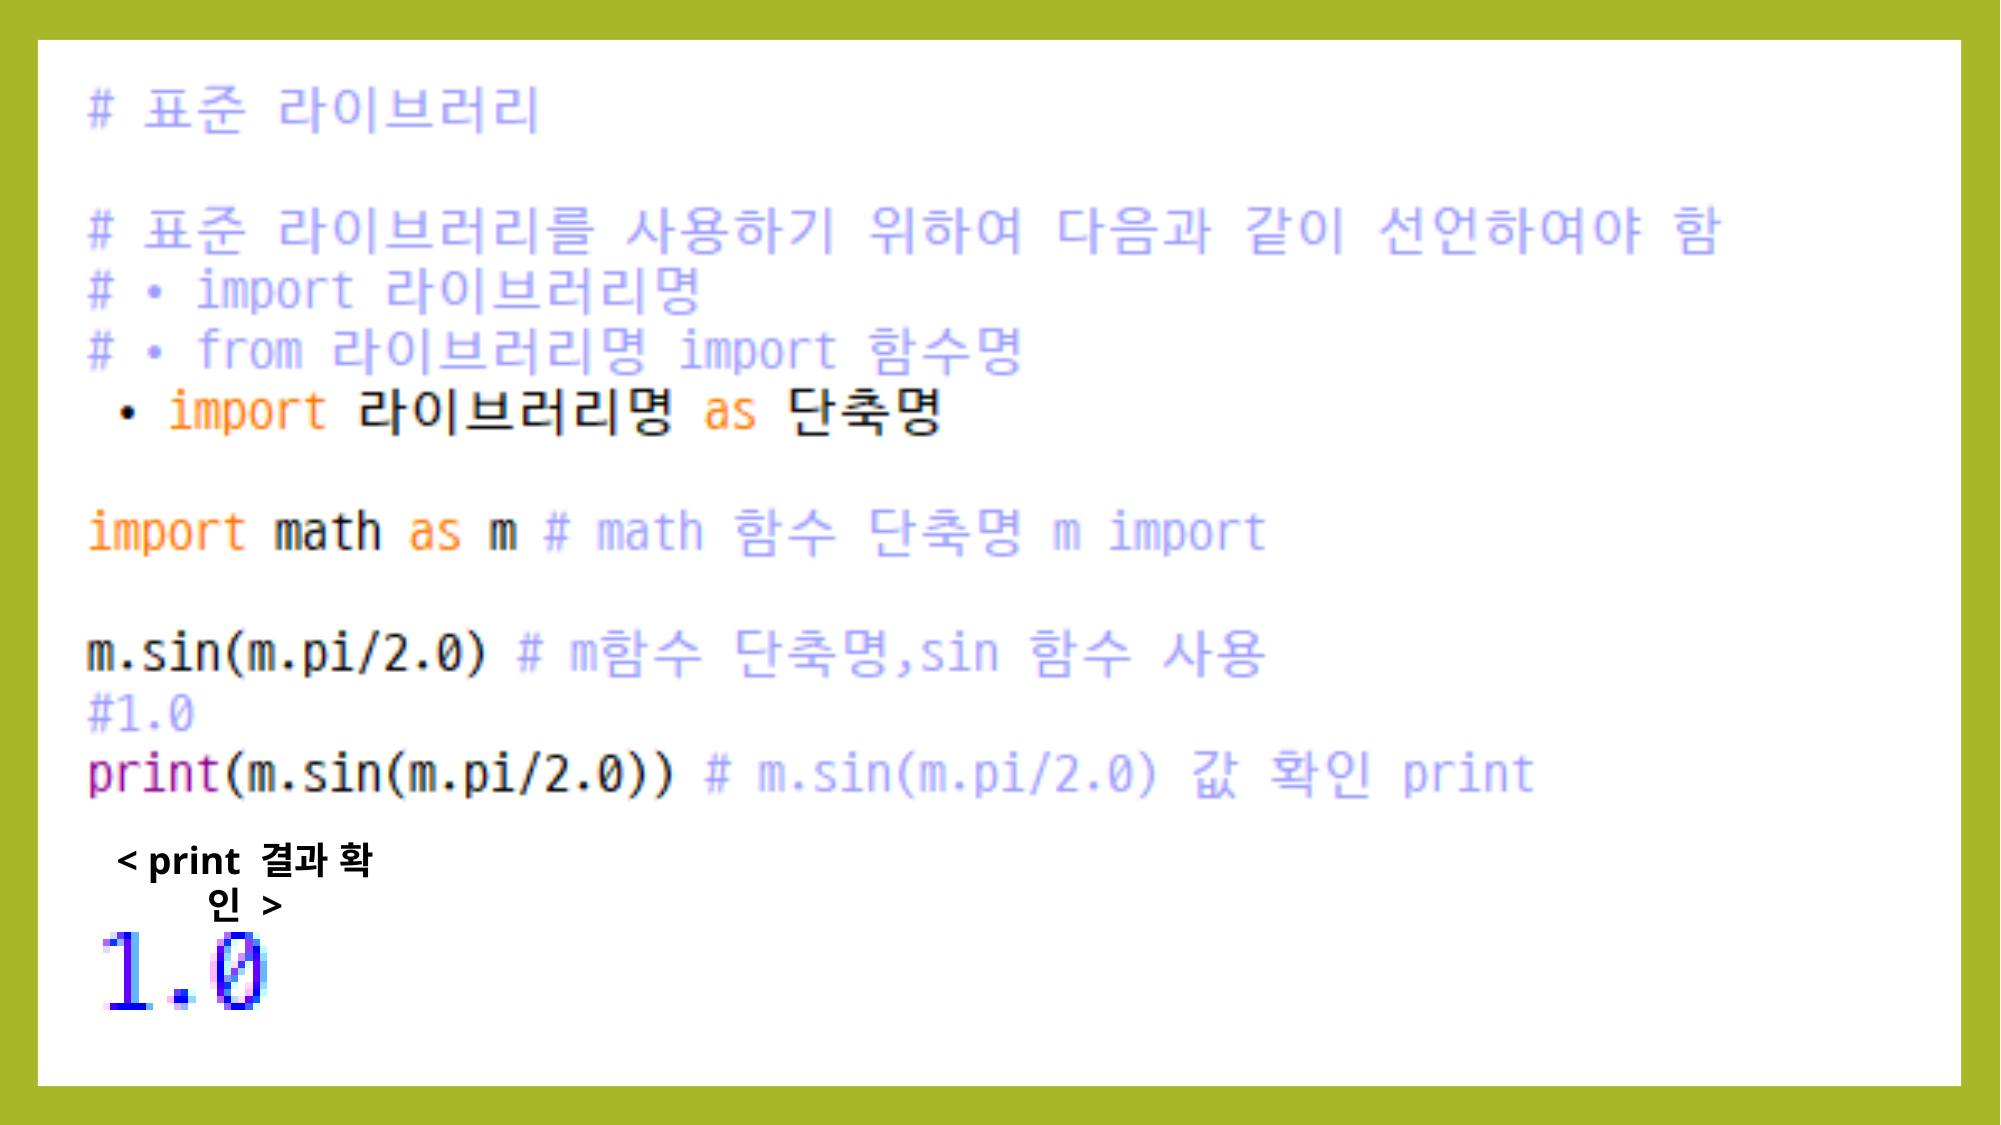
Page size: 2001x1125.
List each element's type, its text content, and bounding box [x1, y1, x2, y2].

picture [75, 81, 1742, 823]
text_box < print 결과 확인 > [75, 834, 415, 935]
picture [75, 890, 367, 1033]
